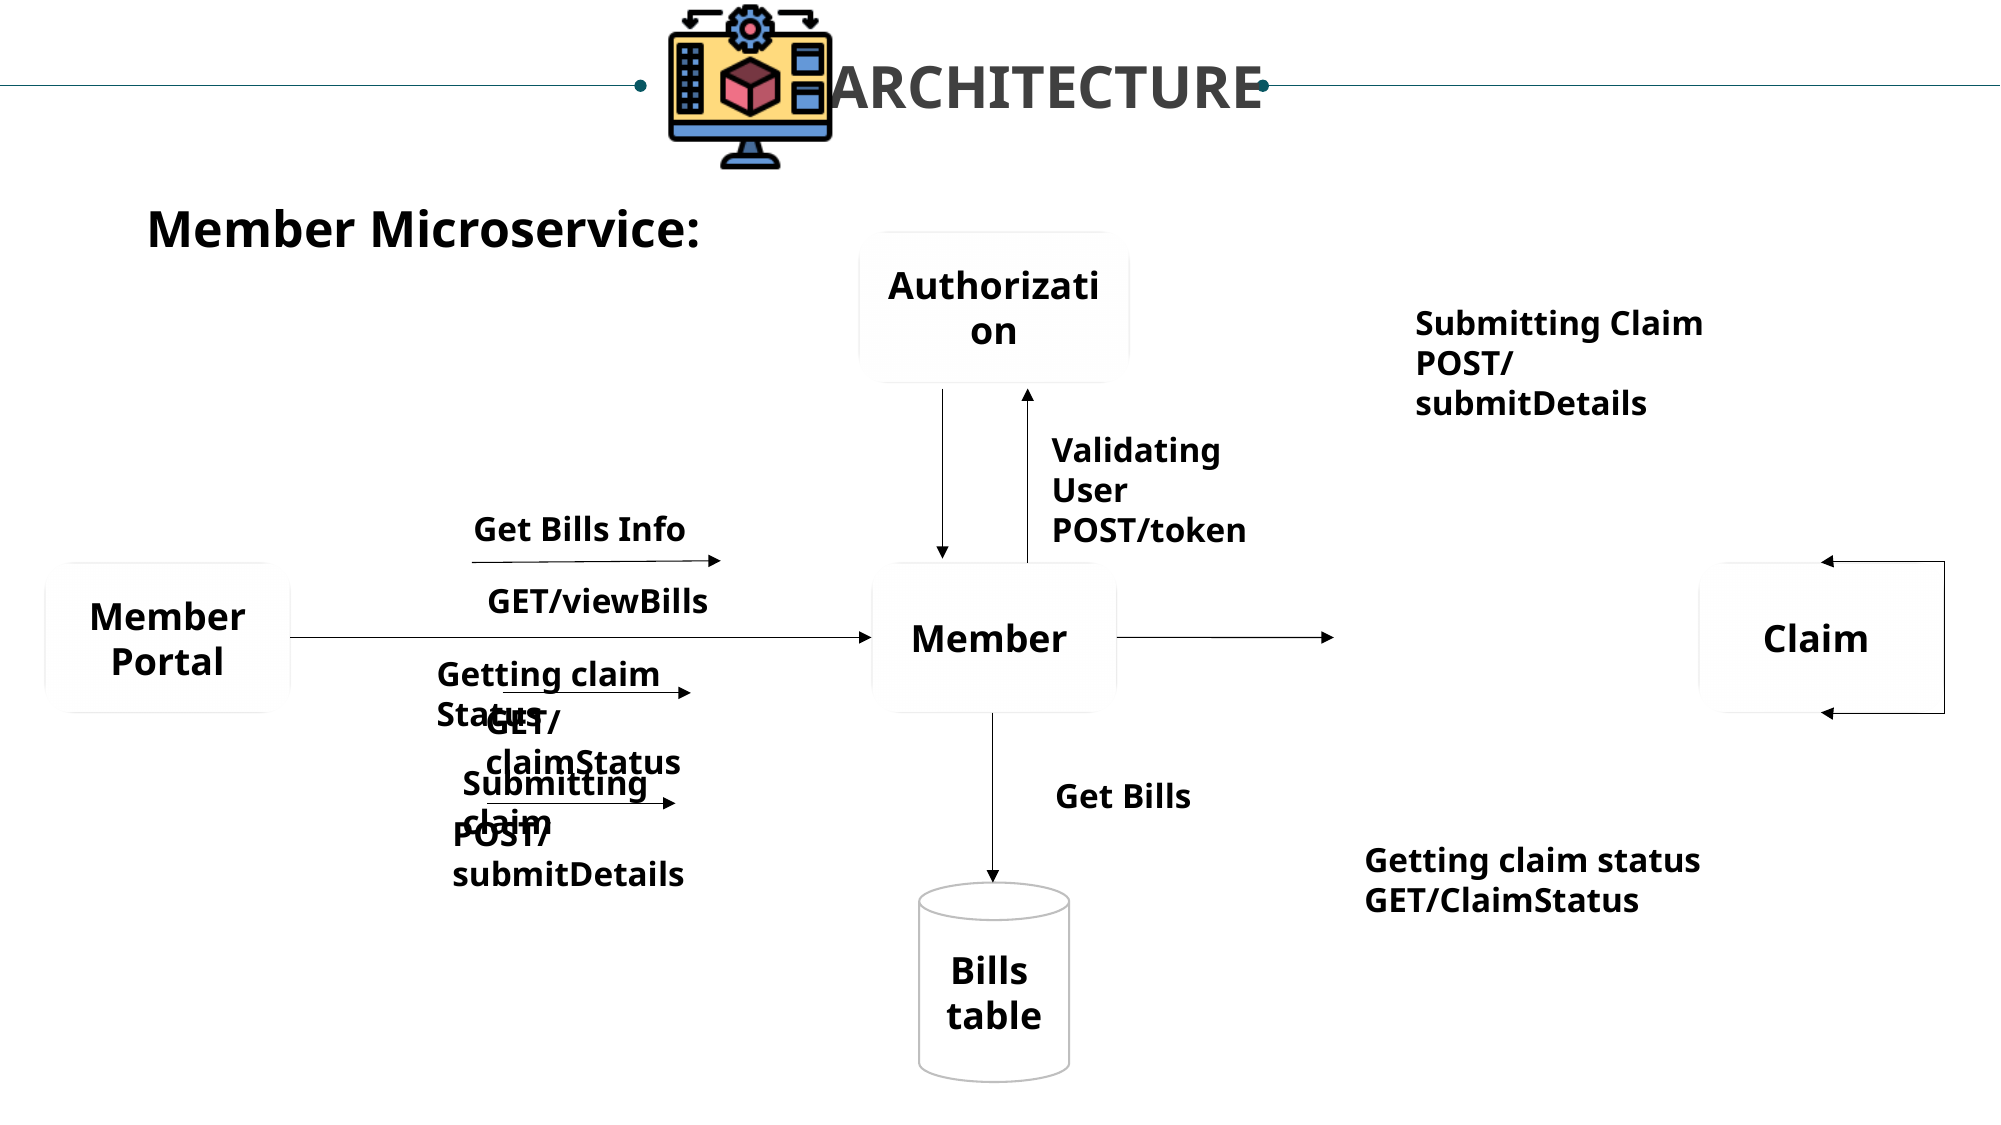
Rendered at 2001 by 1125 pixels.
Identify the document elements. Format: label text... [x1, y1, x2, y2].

text_box Member Portal [52, 569, 284, 706]
text_box ARCHITECTURE [838, 42, 1575, 128]
text_box Getting claim status GET/ClaimStatus [1349, 831, 1846, 927]
text_box Authorization [865, 239, 1123, 376]
text_box ARCHITECTURE [366, 42, 663, 128]
list Member Microservice: [131, 181, 1857, 1118]
text_box Get Bills Info [458, 500, 730, 556]
text_box GET/viewBills [472, 573, 730, 628]
text_box Submitting claim [447, 754, 721, 805]
text_box Getting claim Status [421, 645, 740, 741]
text_box Bills table [918, 881, 1071, 1084]
picture [663, 0, 838, 175]
text_box Get Bills [1040, 767, 1263, 823]
text_box Submitting Claim POST/submitDetails [1400, 295, 1750, 430]
text_box POST/submitDetails [437, 805, 756, 901]
text_box GET/claimStatus [470, 694, 729, 789]
text_box Claim [1705, 569, 1937, 706]
text_box Validating User POST/token [1036, 421, 1279, 557]
text_box Member [878, 569, 1110, 706]
